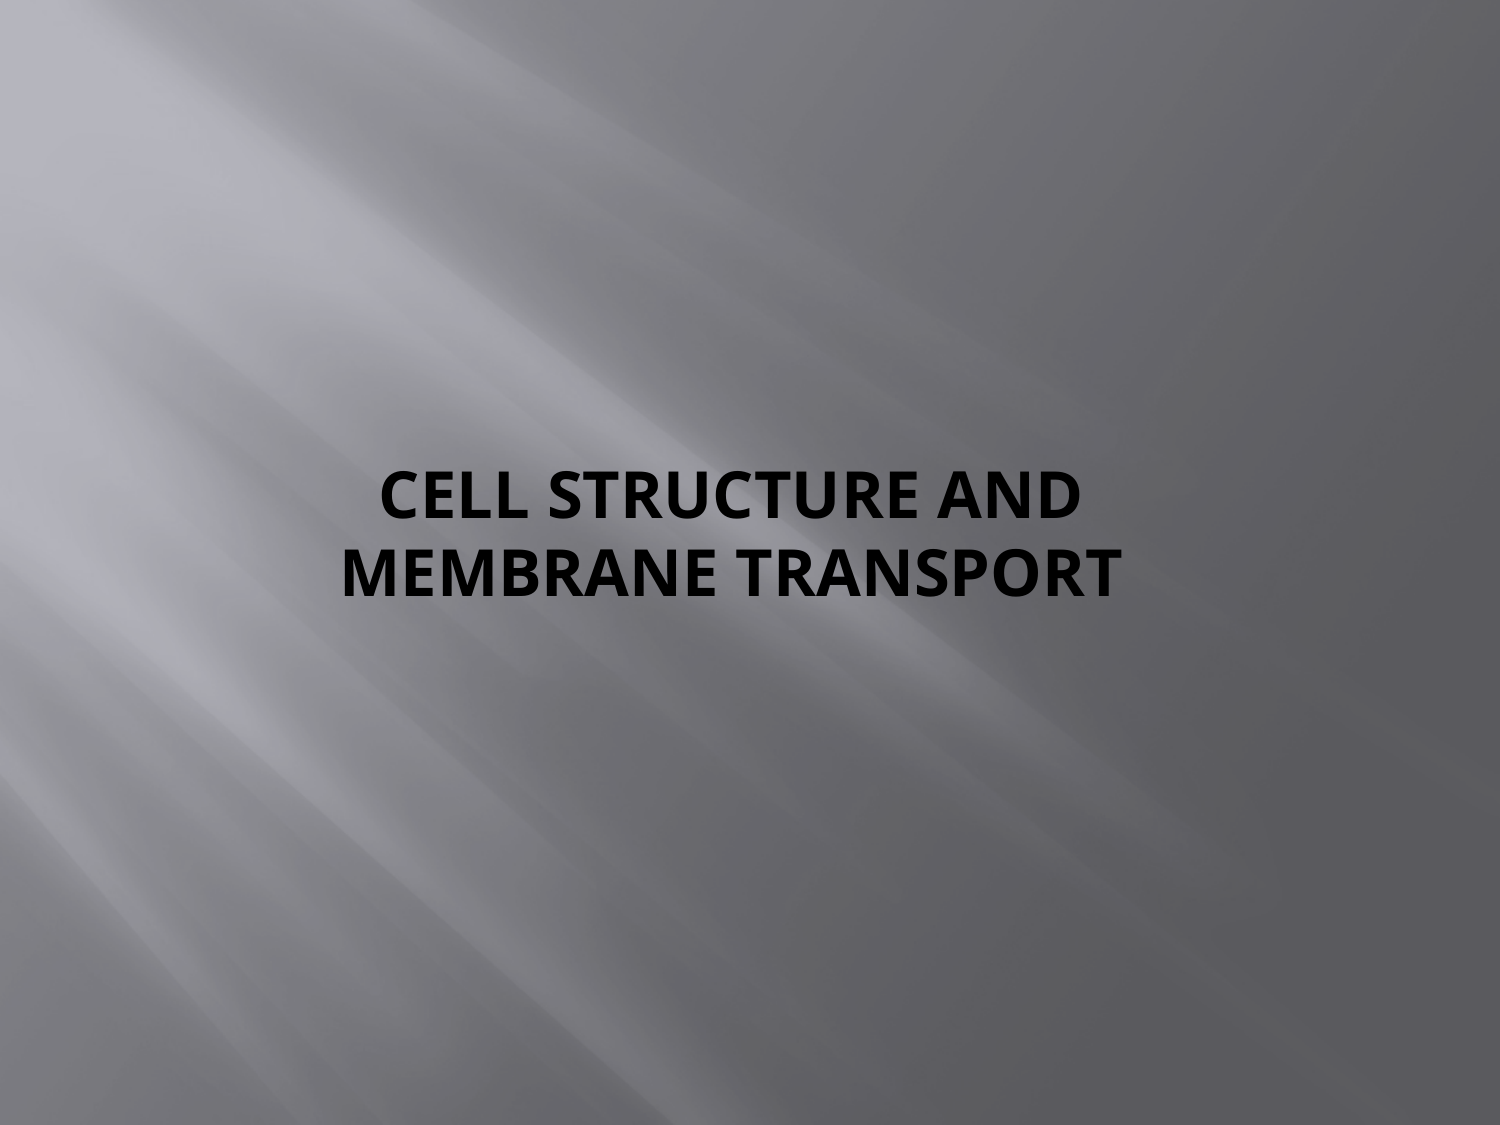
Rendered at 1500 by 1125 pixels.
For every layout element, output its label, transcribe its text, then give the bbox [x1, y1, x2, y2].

title Cell Structure and Membrane Transport [128, 292, 1334, 766]
